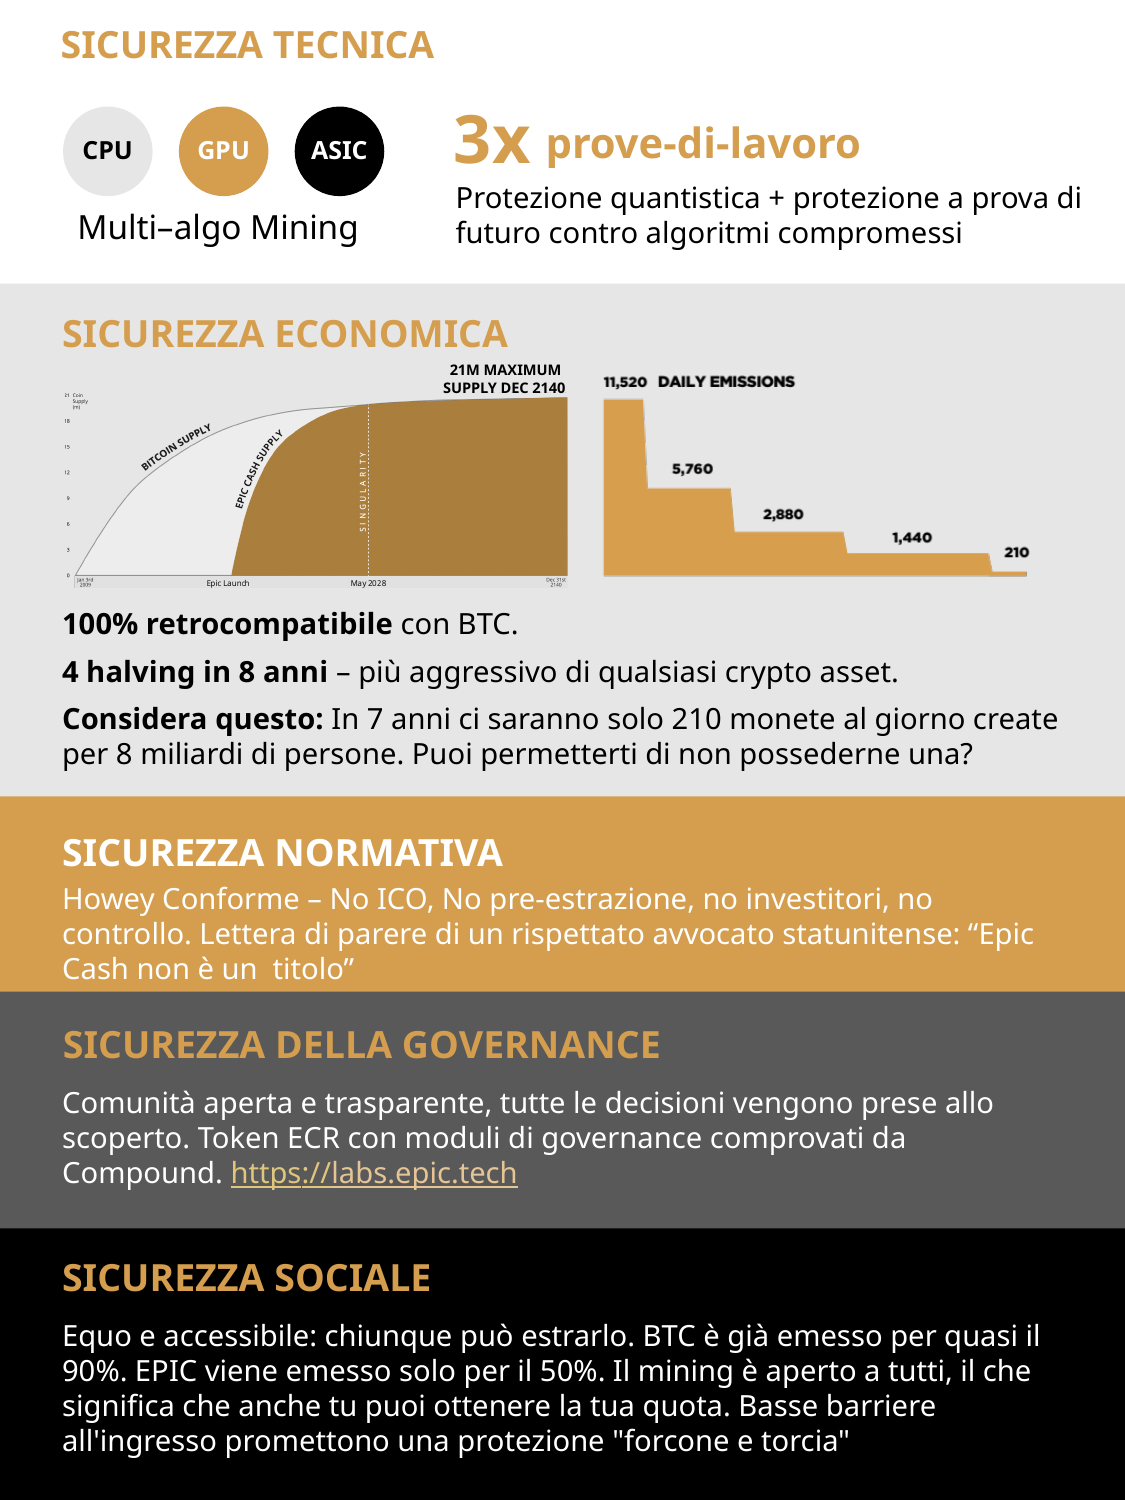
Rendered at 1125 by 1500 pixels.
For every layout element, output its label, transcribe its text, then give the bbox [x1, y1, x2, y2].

text_box EDXL LLC, through its regional operating partners supports markets by providing “buyer of last resort” immediate spot liquidity to hundreds of digital asset revenues worldwide. EDXC dedicates a portion* of cash flows to fund a daily buyback and burn initiative of the EDXC token. [48, 1247, 1077, 1386]
text_box Equo e accessibile: chiunque può estrarlo. BTC è già emesso per quasi il 90%. EPIC viene emesso solo per il 50%. Il mining è aperto a tutti, il che significa che anche tu puoi ottenere la tua quota. Basse barriere all'ingresso promettono una protezione "forcone e torcia" [50, 1309, 1078, 1424]
text_box Protezione quantistica + protezione a prova di futuro contro algoritmi compromessi [443, 171, 1125, 285]
text_box [0, 282, 1125, 794]
text_box 3x [445, 91, 540, 171]
picture [583, 350, 1088, 606]
title SICUREZZA TECNICA [48, 0, 1077, 74]
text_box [62, 106, 385, 197]
text_box SICUREZZA NORMATIVA [50, 801, 1078, 872]
text_box Sicurezza sociale [50, 1226, 1078, 1306]
text_box [0, 794, 1125, 990]
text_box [64, 369, 578, 588]
text_box Howey Conforme – No ICO, No pre-estrazione, no investitori, no controllo. Lettera di parere di un rispettato avvocato statunitense: “Epic Cash non è un titolo” [50, 872, 1078, 999]
text_box [0, 1226, 1125, 1500]
text_box SICUREZZA ECONOMICA [50, 282, 1078, 362]
text_box SICUREZZA DELLA GOVERNANCE [51, 994, 1079, 1073]
text_box [0, 990, 1125, 1226]
text_box prove-di-lavoro [533, 109, 952, 171]
text_box Comunità aperta e trasparente, tutte le decisioni vengono prese allo scoperto. Token ECR con moduli di governance comprovati da Compound. https://labs.epic.tech [50, 1077, 1078, 1191]
text_box 100% retrocompatibile con BTC. 4 halving in 8 anni – più aggressivo di qualsiasi crypto asset. Considera questo: In 7 anni ci saranno solo 210 monete al giorno create per 8 miliardi di persone. Puoi permetterti di non possederne una? [50, 598, 1099, 712]
text_box Multi–algo Mining [52, 198, 387, 268]
